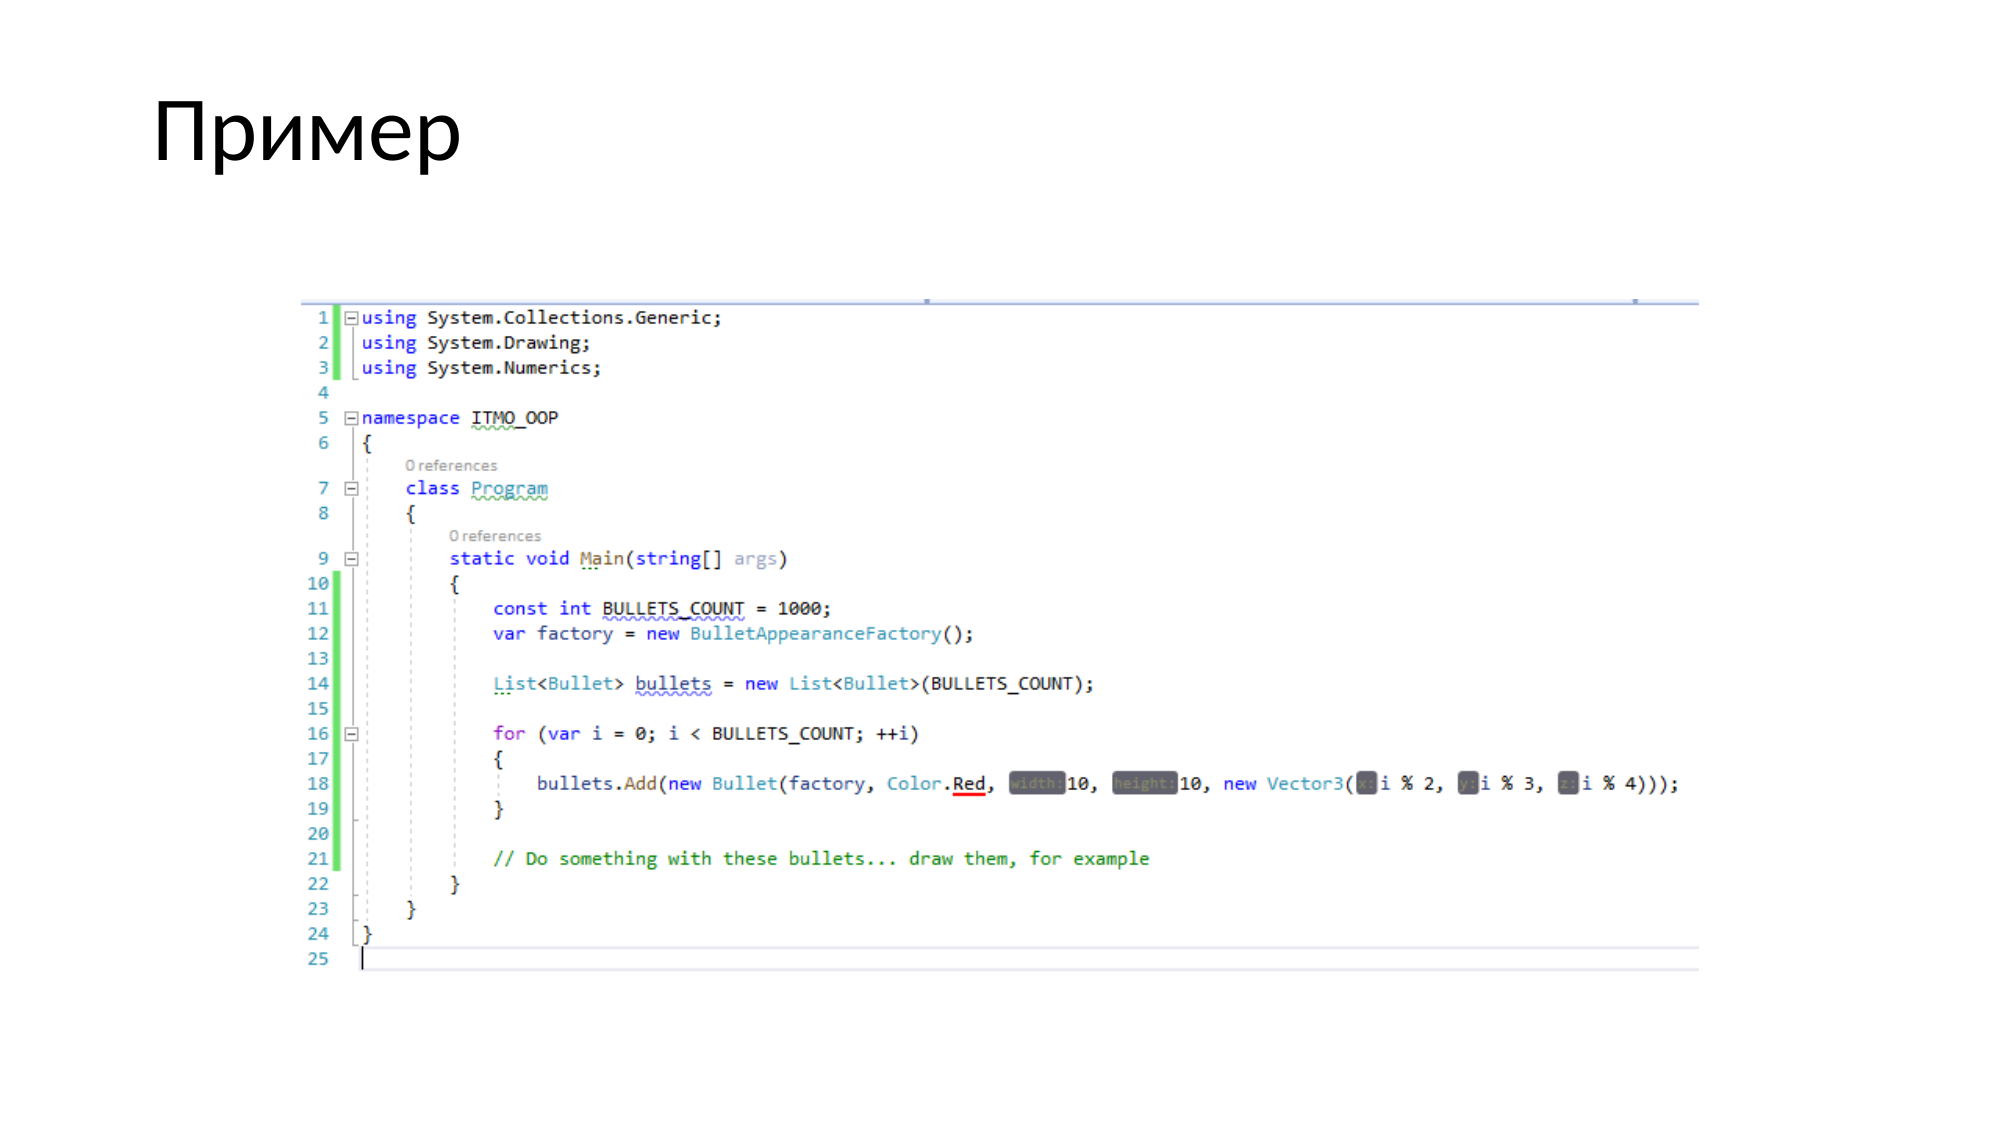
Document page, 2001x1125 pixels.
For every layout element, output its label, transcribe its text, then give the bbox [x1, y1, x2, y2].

picture [301, 299, 1699, 973]
text_box Пример [137, 59, 1863, 202]
